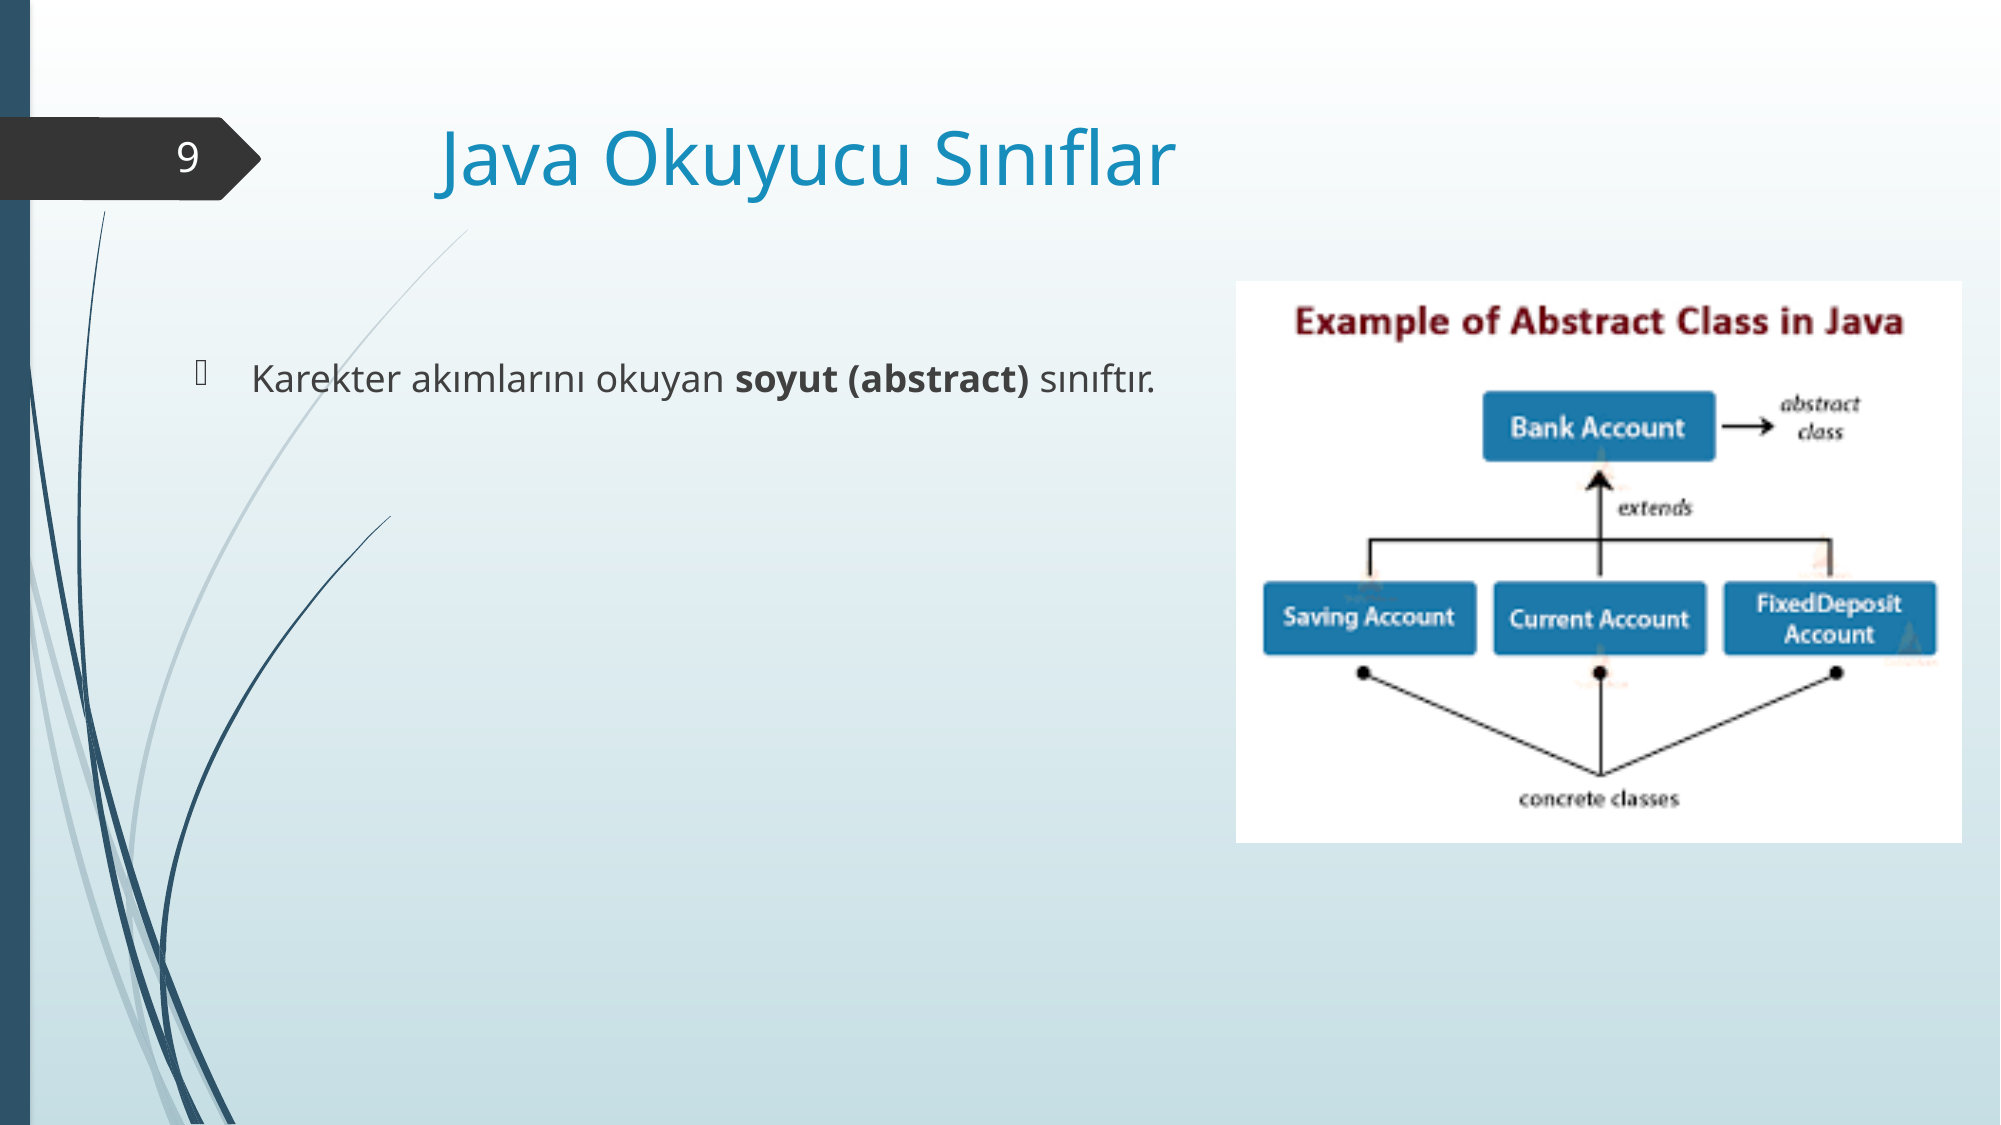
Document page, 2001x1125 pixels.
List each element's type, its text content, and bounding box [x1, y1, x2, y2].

title Java Okuyucu Sınıflar [425, 102, 1888, 281]
picture [1236, 280, 1962, 844]
slide_number 9 [87, 129, 216, 190]
list Karekter akımlarını okuyan soyut (abstract) sınıftır. [179, 281, 1238, 1099]
